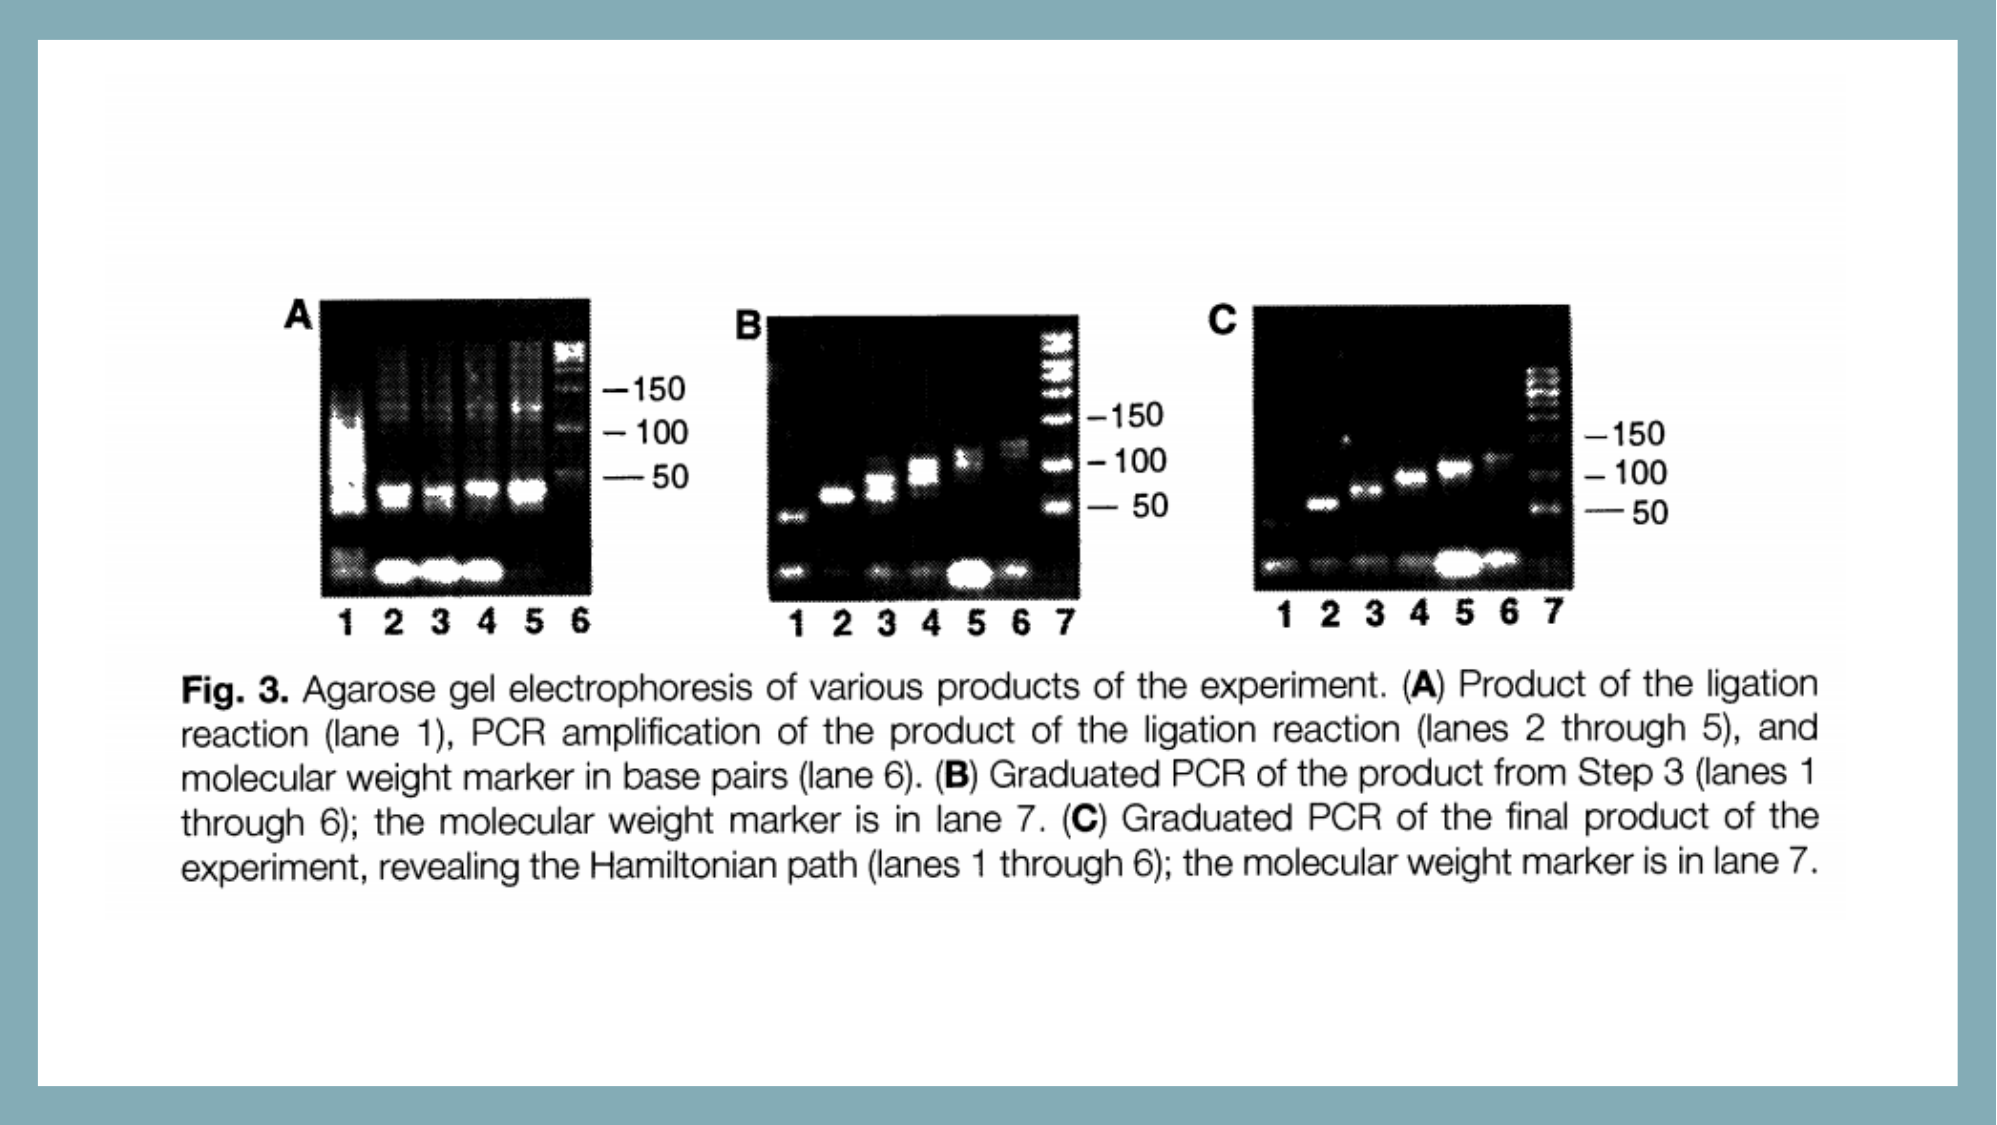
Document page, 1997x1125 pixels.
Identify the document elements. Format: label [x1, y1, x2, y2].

picture [104, 74, 1846, 920]
